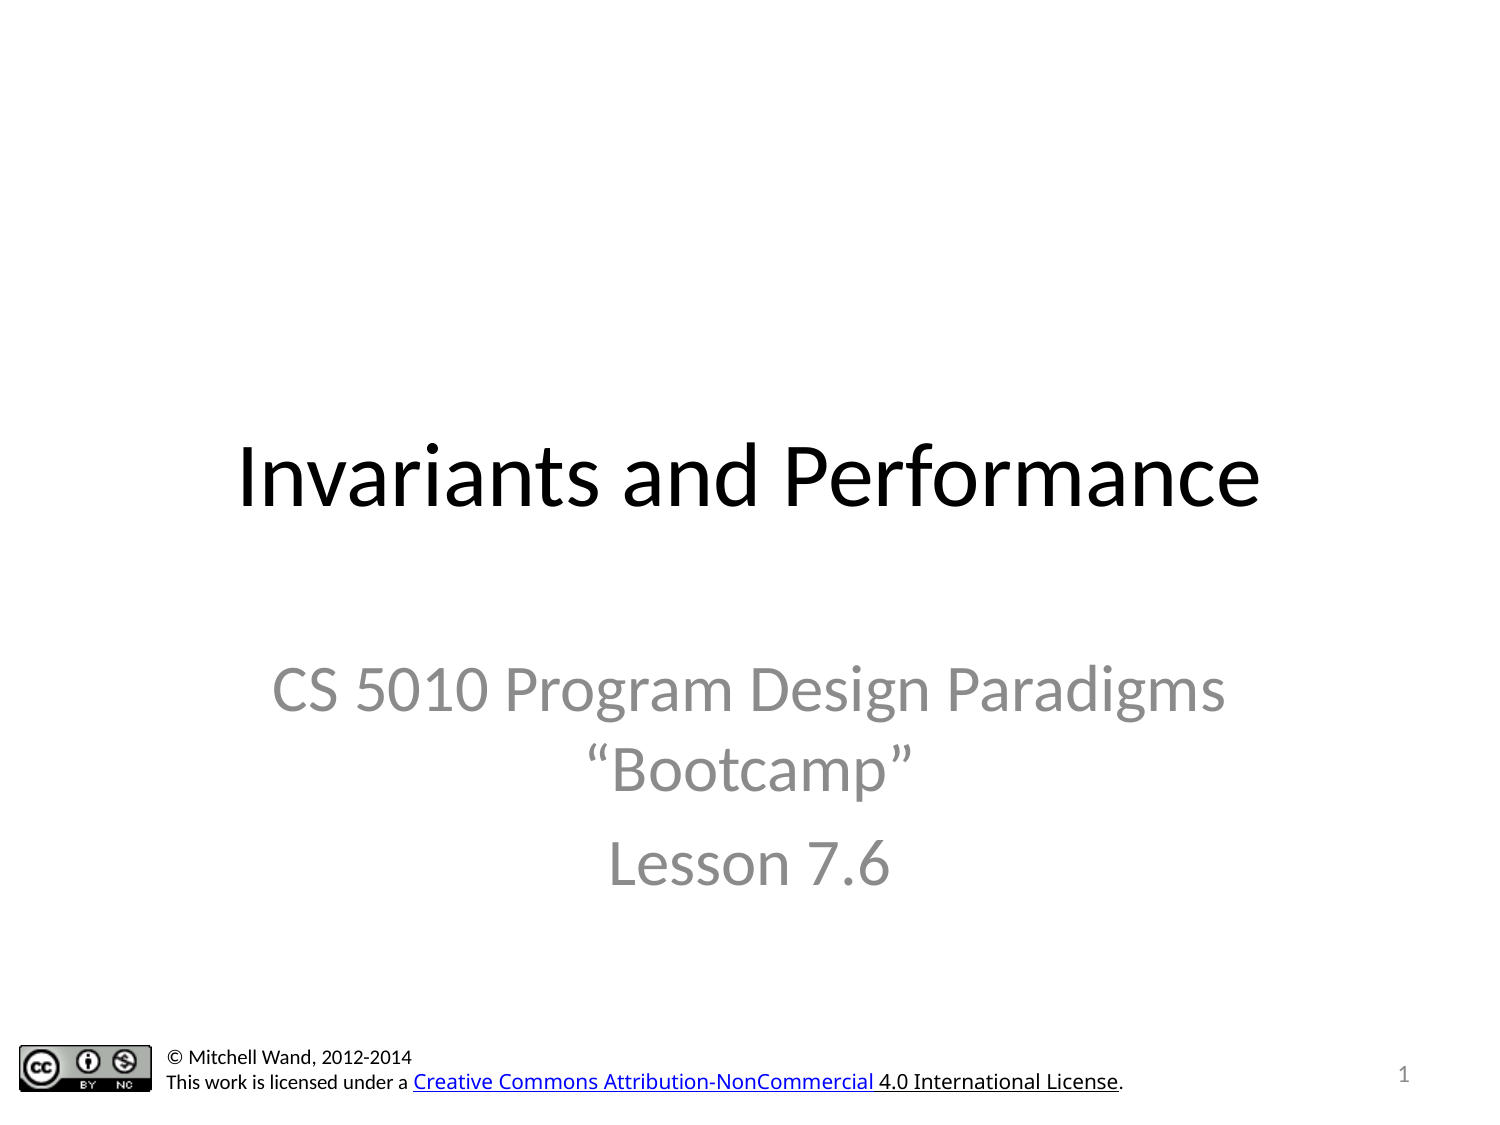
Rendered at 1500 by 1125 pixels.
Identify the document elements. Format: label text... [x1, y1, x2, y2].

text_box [19, 1035, 1481, 1102]
title Invariants and Performance [112, 349, 1388, 591]
subtitle CS 5010 Program Design Paradigms “Bootcamp” Lesson 7.6 [225, 637, 1275, 925]
